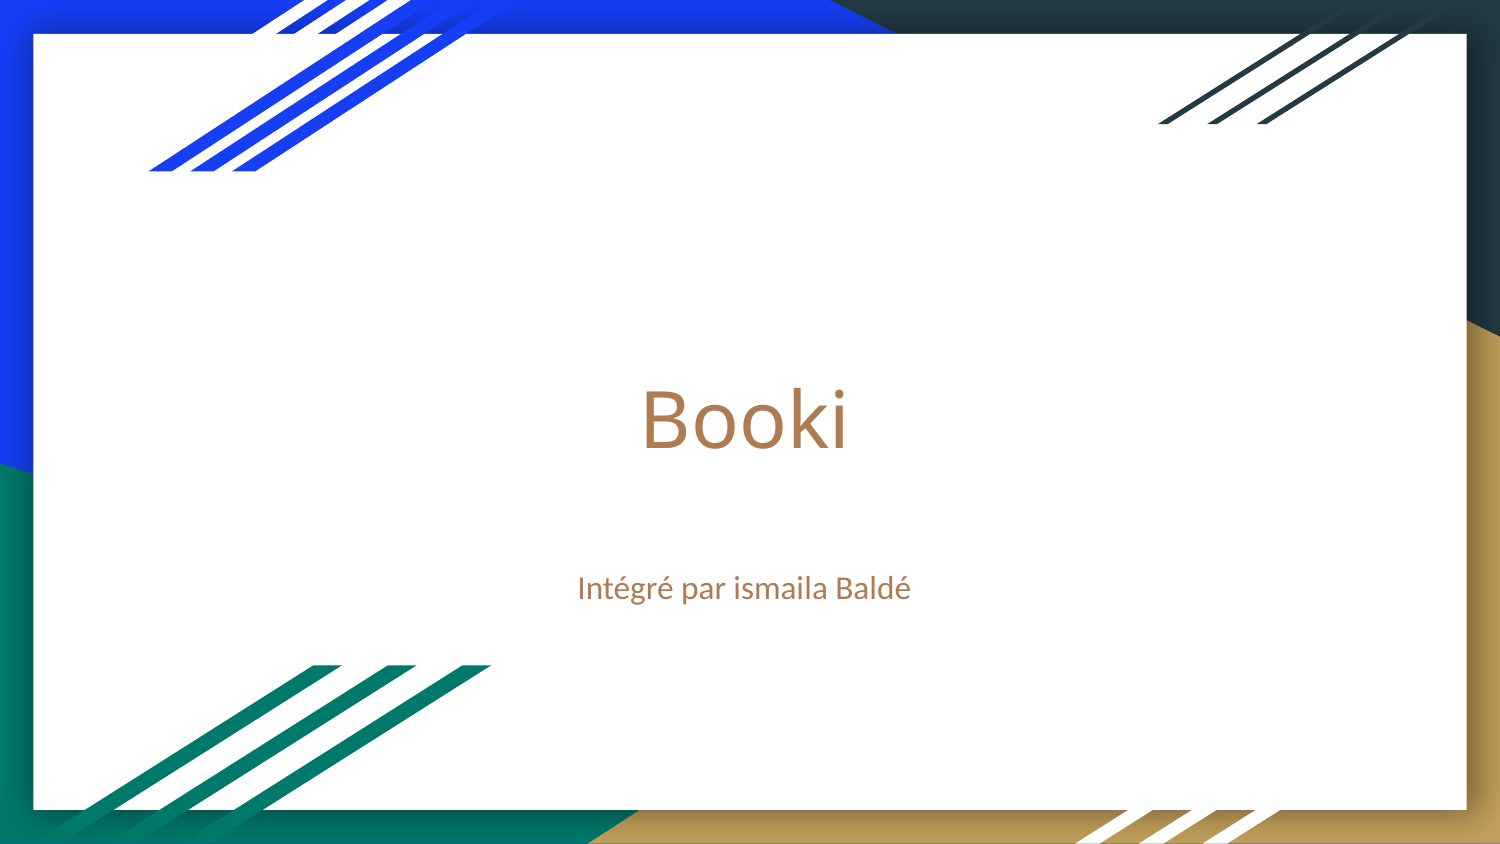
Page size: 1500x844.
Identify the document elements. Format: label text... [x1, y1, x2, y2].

subtitle Intégré par ismaila Baldé [304, 559, 1185, 646]
title Booki [304, 298, 1185, 537]
